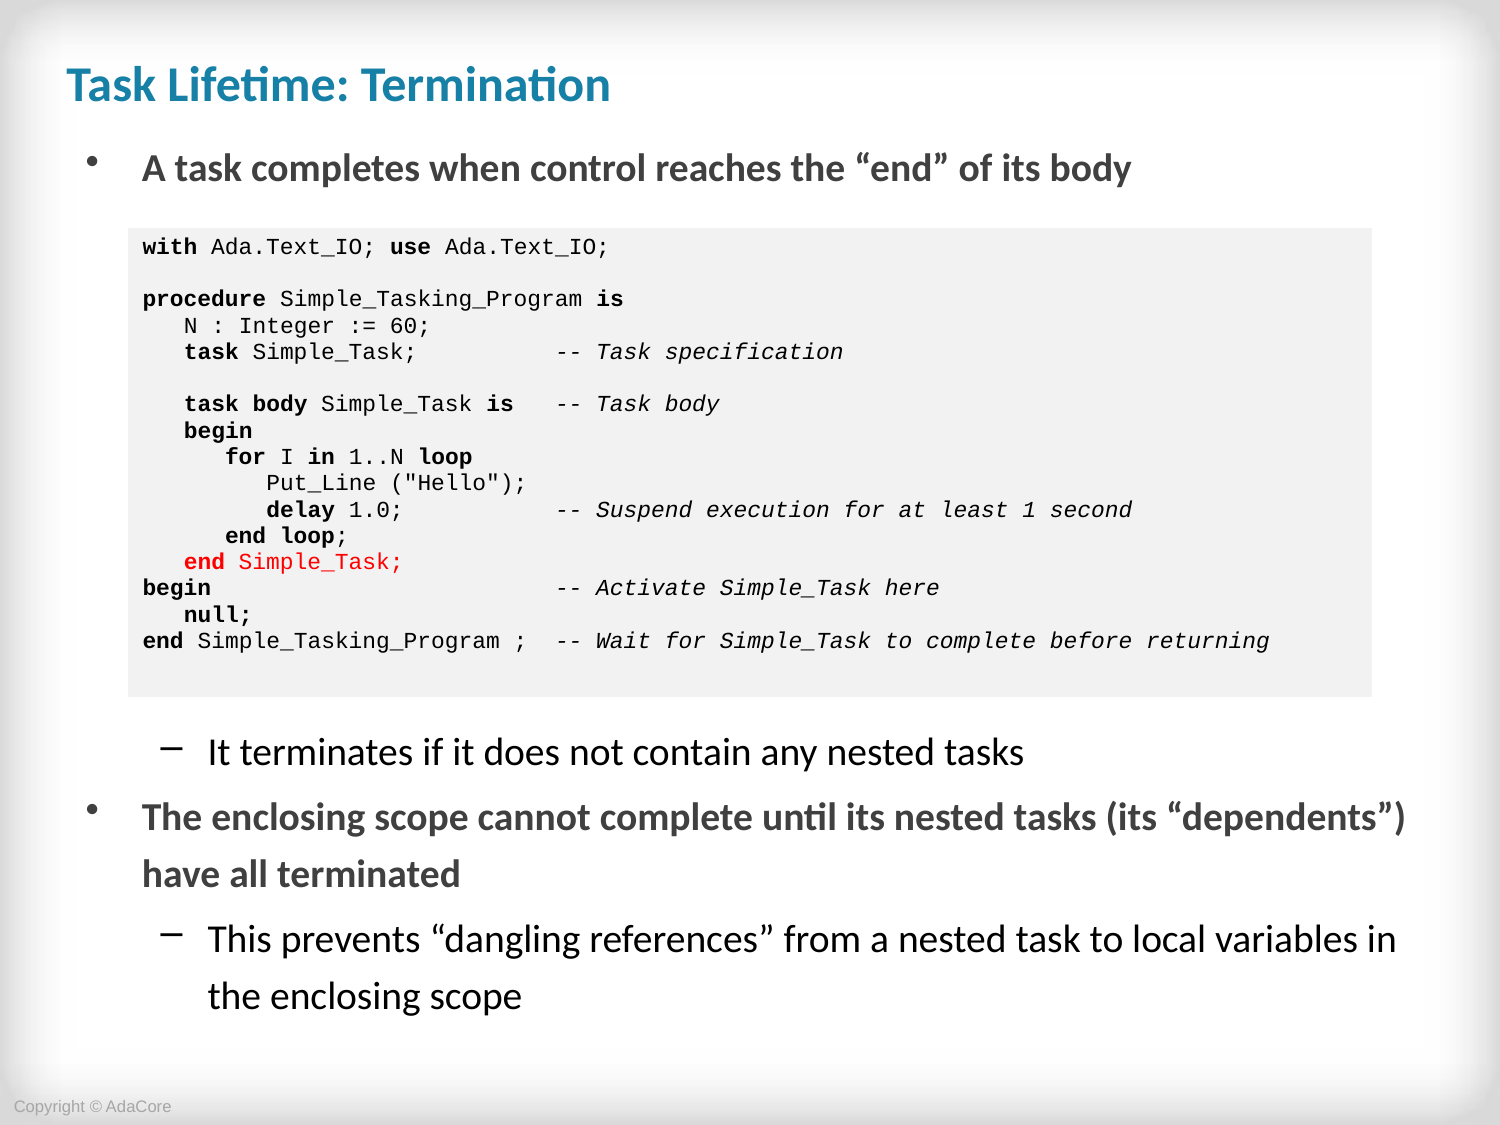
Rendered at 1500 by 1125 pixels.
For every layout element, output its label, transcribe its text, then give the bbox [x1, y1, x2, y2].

text_box A task completes when control reaches the “end” of its body It terminates if it does not contain any nested tasks The enclosing scope cannot complete until its nested tasks (its “dependents”) have all terminated This prevents “dangling references” from a nested task to local variables in the enclosing scope [70, 125, 1465, 1001]
title Task Lifetime: Termination [51, 37, 1365, 126]
table_header with Ada.Text_IO; use Ada.Text_IO; procedure Simple_Tasking_Program is N : Integer := 60; task Simple_Task; -- Task specification task body Simple_Task is -- Task body begin for I in 1..N loop Put_Line ("Hello"); delay 1.0; -- Suspend execution for at least 1 second end loop; end Simple_Task; begin -- Activate Simple_Task here null; end Simple_Tasking_Program ; -- Wait for Simple_Task to complete before returning [128, 228, 1372, 697]
picture [0, 0, 1500, 1125]
